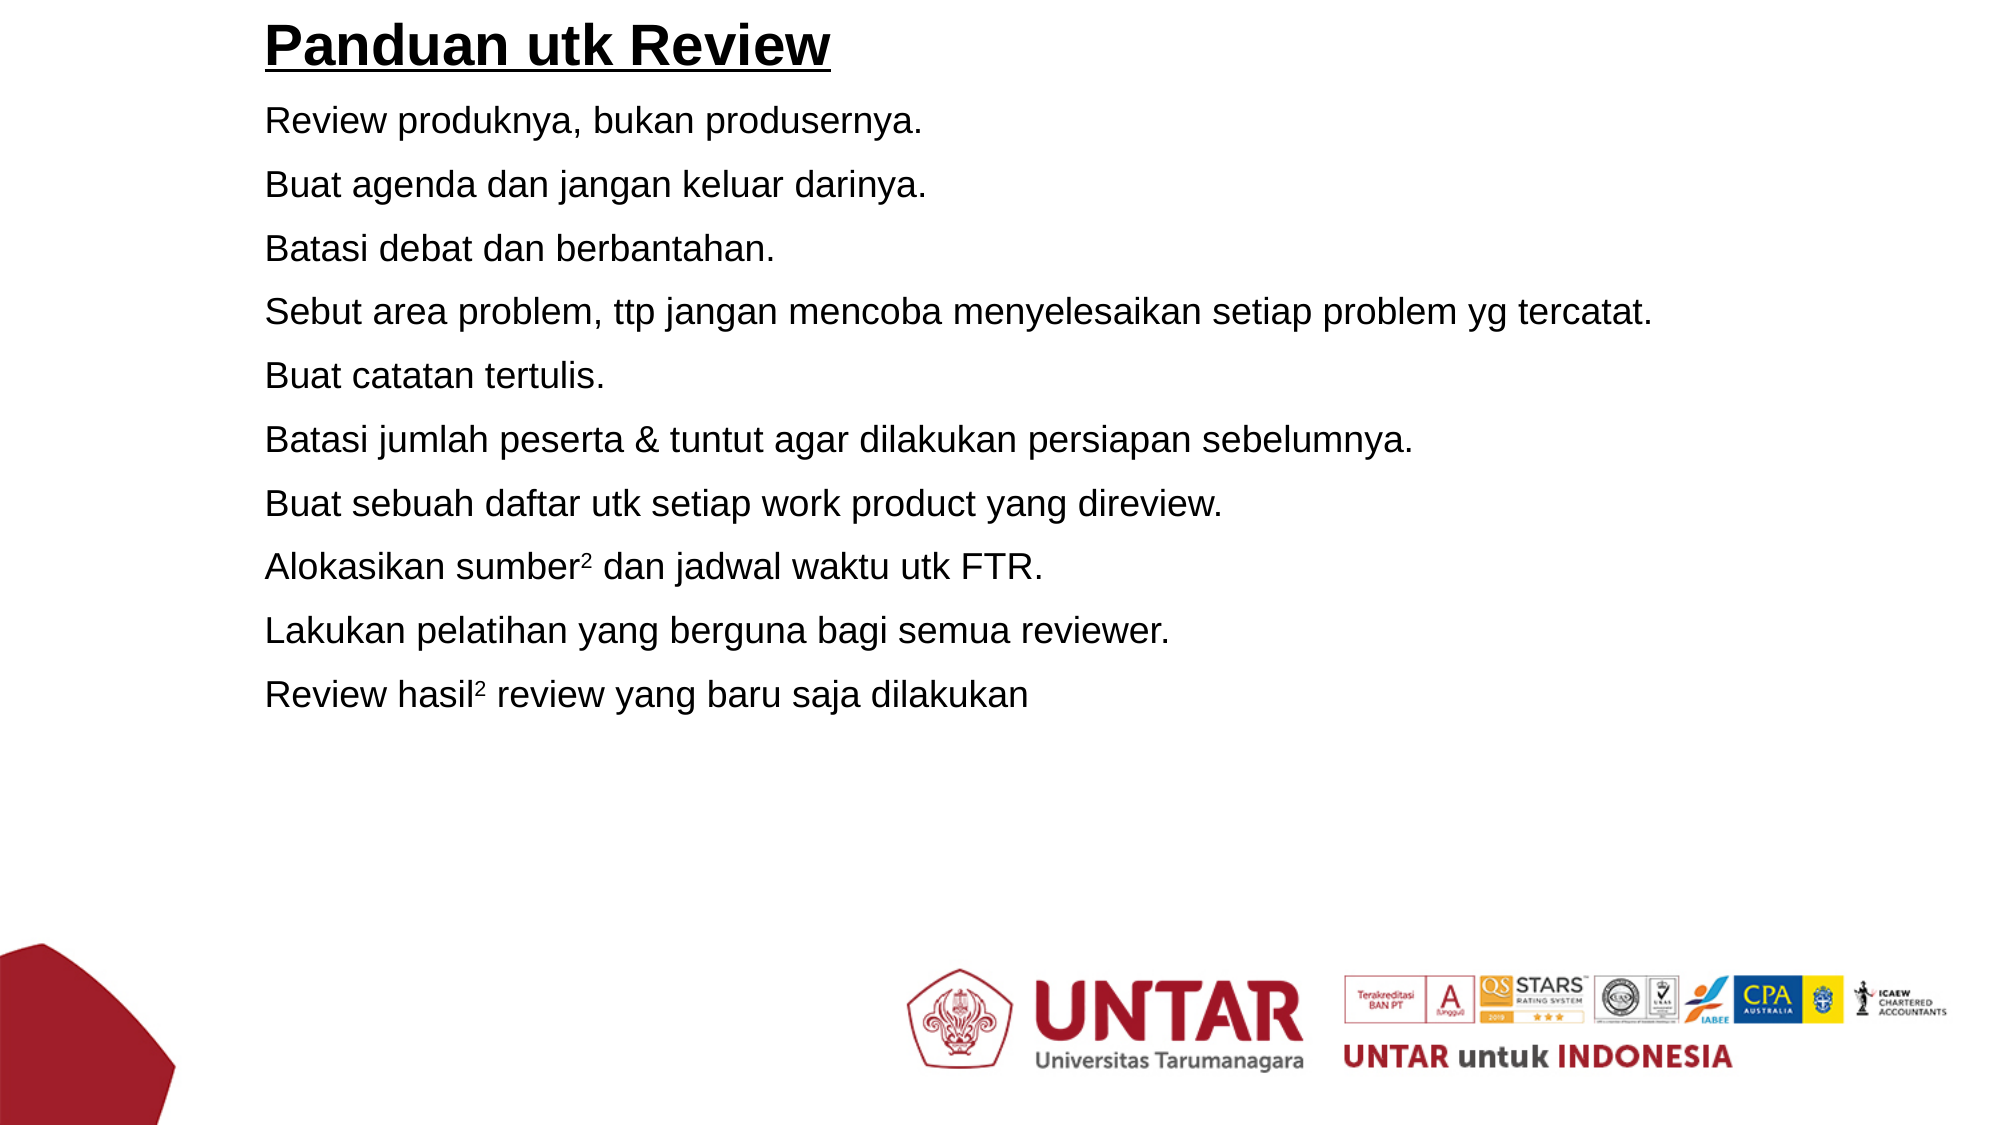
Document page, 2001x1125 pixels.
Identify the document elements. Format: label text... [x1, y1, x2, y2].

picture [0, 0, 2001, 1125]
text_box Panduan utk Review Review produknya, bukan produsernya. Buat agenda dan jangan keluar darinya. Batasi debat dan berbantahan. Sebut area problem, ttp jangan mencoba menyelesaikan setiap problem yg tercatat. Buat catatan tertulis. Batasi jumlah peserta & tuntut agar dilakukan persiapan sebelumnya. Buat sebuah daftar utk setiap work product yang direview. Alokasikan sumber2 dan jadwal waktu utk FTR. Lakukan pelatihan yang berguna bagi semua reviewer. Review hasil2 review yang baru saja dilakukan [249, 0, 1750, 723]
